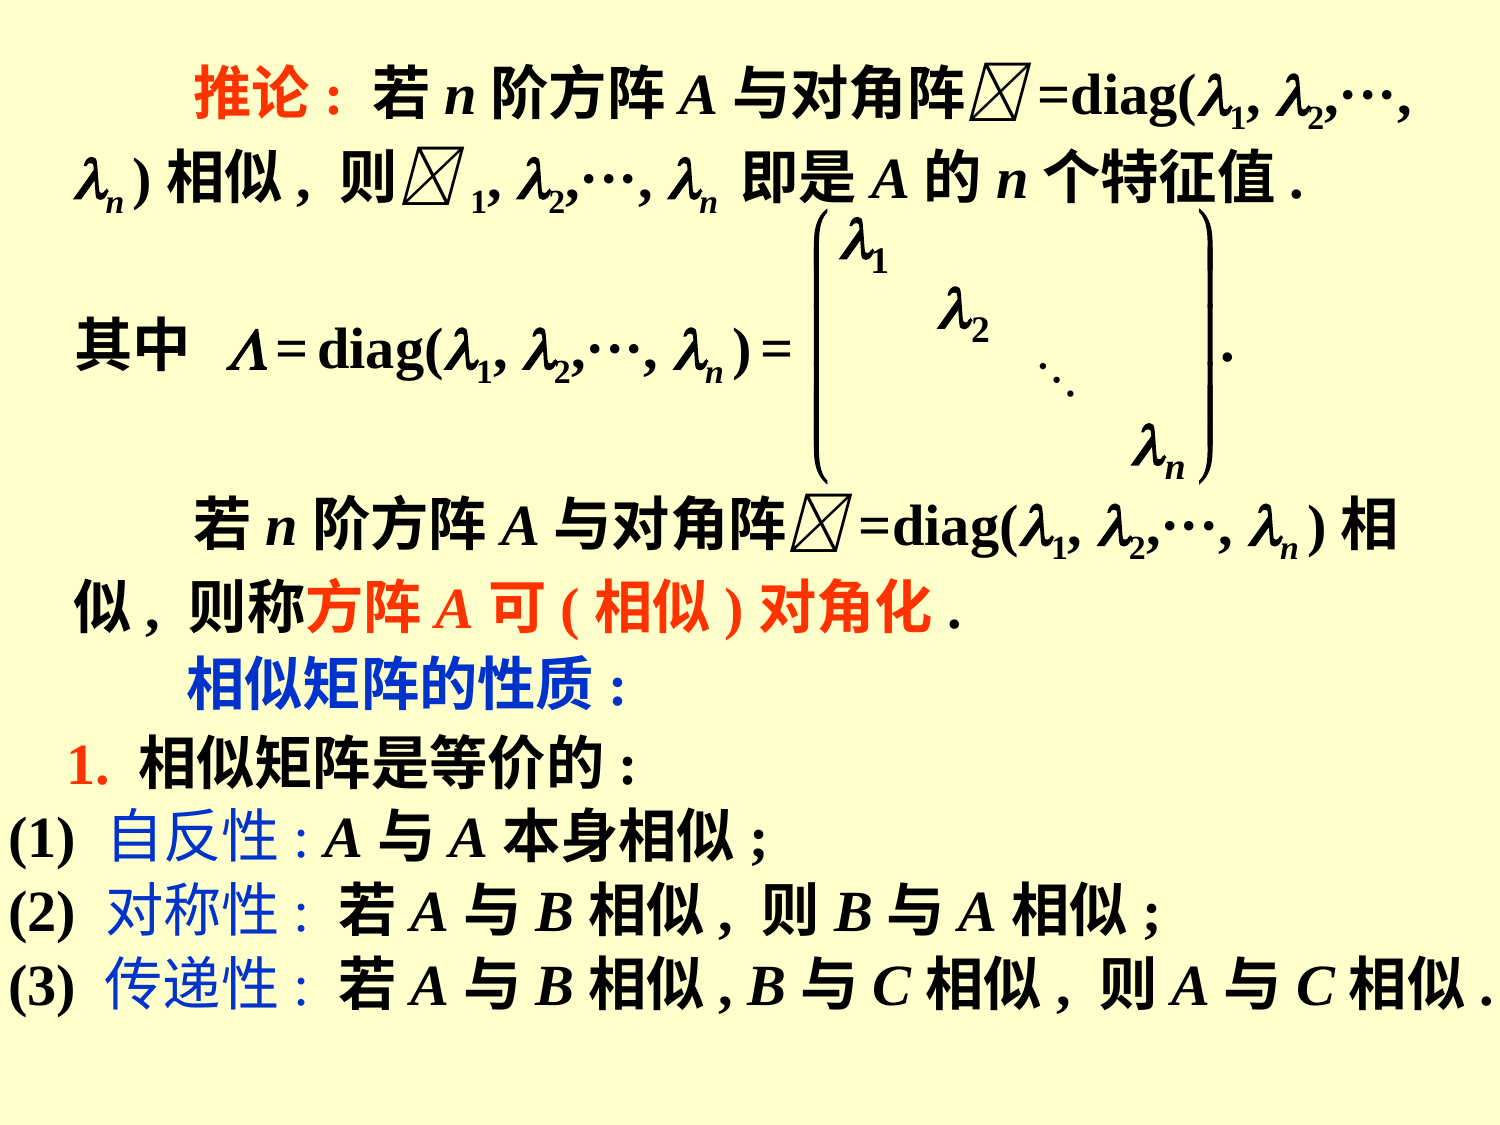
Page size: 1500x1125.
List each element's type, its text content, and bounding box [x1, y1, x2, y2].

text_box 1. 相似矩阵是等价的: (1) 自反性: A与A本身相似; (2) 对称性: 若A与B相似, 则B与A相似; (3) 传递性: 若A与B相似, B与C相似, 则A与C相似. [0, 715, 1500, 1024]
text_box 其中 [59, 300, 206, 386]
text_box 若n阶方阵A与对角阵=diag(1, 2,···, n )相似, 则称方阵A可(相似)对角化. [58, 475, 1447, 648]
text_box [808, 204, 1238, 489]
text_box 相似矩阵的性质: [171, 648, 643, 715]
text_box  = diag(1, 2,···, n ) = [211, 303, 803, 398]
text_box 推论: 若n阶方阵A与对角阵=diag(1, 2,···, n )相似, 则1, 2,···, n 即是A的n个特征值. [58, 45, 1447, 201]
